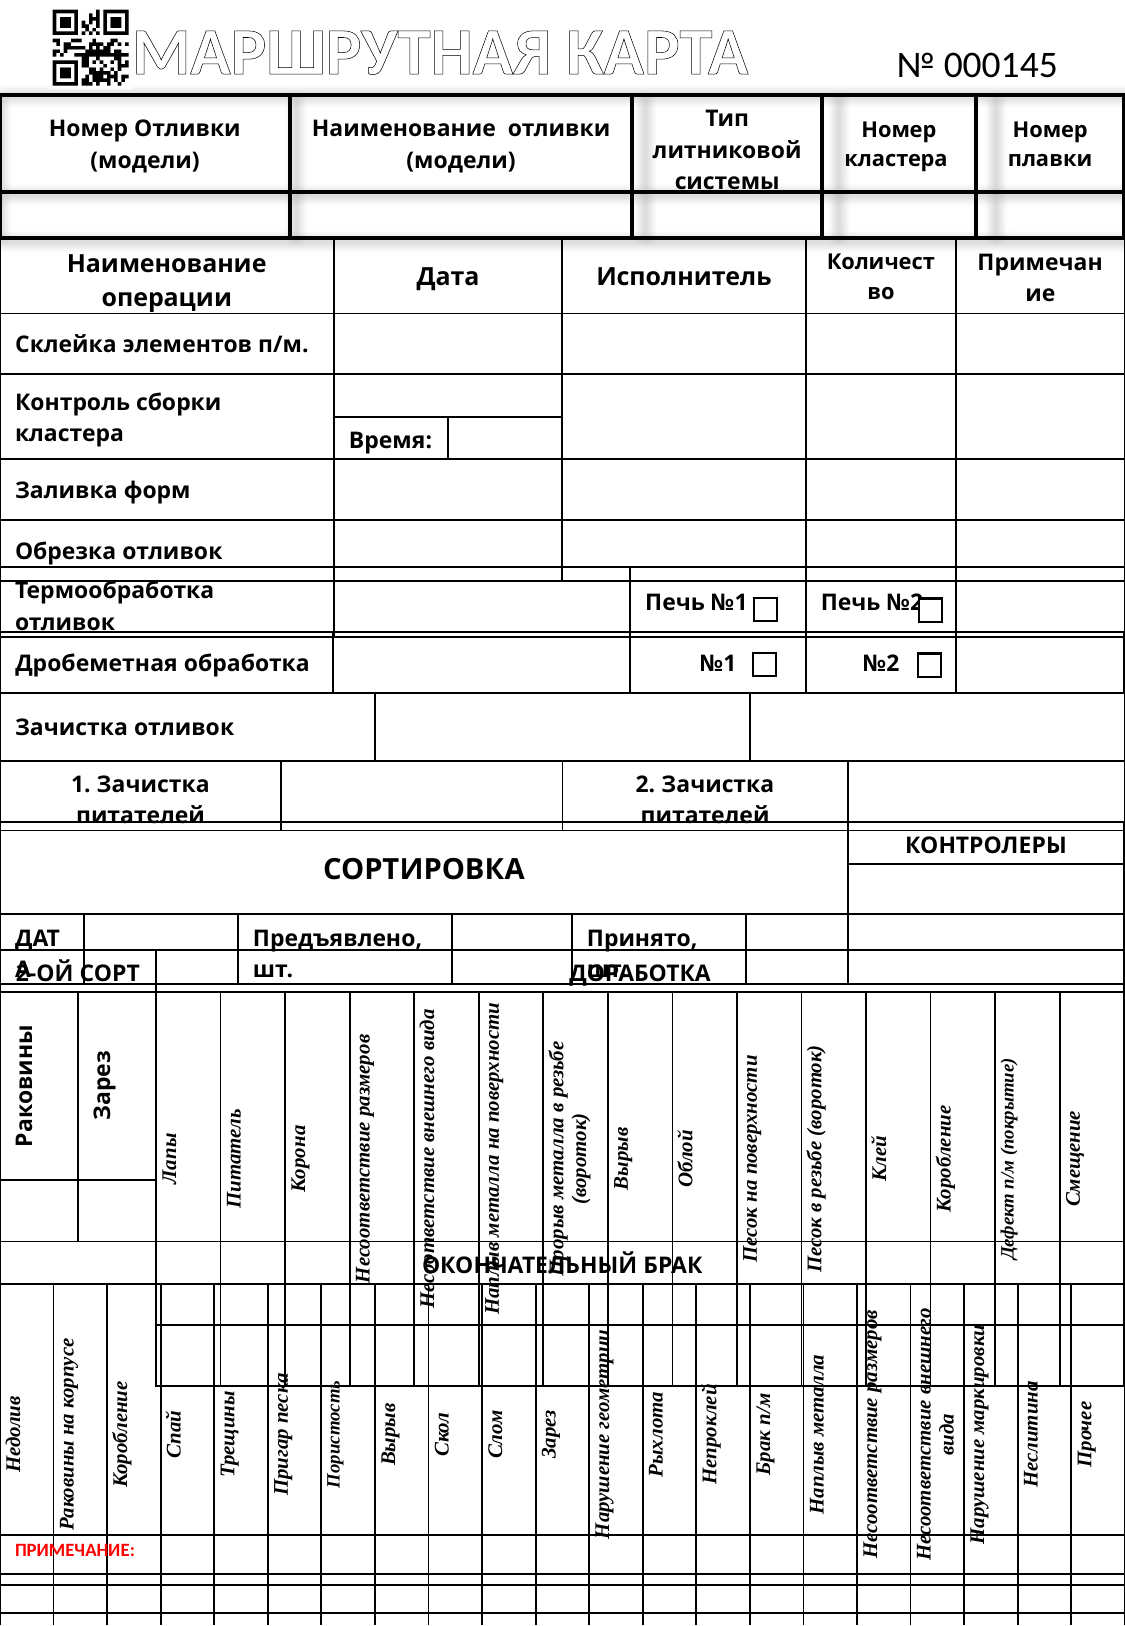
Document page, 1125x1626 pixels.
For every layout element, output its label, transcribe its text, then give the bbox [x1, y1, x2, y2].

table_cell Обрезка отливок [1, 521, 333, 566]
table_cell Нарушение маркировки [965, 1285, 1017, 1534]
table_cell Наплыв металла на поверхности [480, 993, 542, 1241]
table_cell Заливка форм [1, 460, 333, 519]
table_header КОНТРОЛЕРЫ [849, 823, 1123, 863]
table_cell Несоответствие размеров [351, 993, 413, 1241]
table_cell Клей [867, 993, 930, 1241]
table_cell [537, 1614, 588, 1625]
table_cell [957, 314, 1124, 373]
table_cell Прочее [1072, 1285, 1124, 1534]
table_cell Пористость [322, 1285, 374, 1534]
table_header Исполнитель [563, 239, 805, 313]
table_header [334, 633, 629, 692]
table_cell [322, 1614, 374, 1625]
table_cell Облой [673, 993, 736, 1241]
table_cell [957, 375, 1124, 458]
table_cell Трещины [215, 1285, 267, 1534]
table_cell [807, 521, 955, 566]
table_cell [747, 915, 847, 983]
table_header Зачистка отливок [1, 694, 374, 760]
table_cell [429, 1614, 481, 1625]
table_cell Зарез [537, 1285, 588, 1534]
table_header [957, 568, 1124, 631]
table_header Печь №2 [807, 568, 955, 631]
table_cell [957, 460, 1124, 519]
table_cell Вырыв [376, 1285, 428, 1534]
table_cell Контроль сборки кластера [1, 375, 333, 458]
table_cell [807, 460, 955, 519]
table_header Наименование отливки (модели) [292, 97, 630, 190]
table_cell [849, 915, 1123, 983]
table_cell Несоответствие внешнего вида [911, 1285, 963, 1534]
table_cell Скол [429, 1285, 481, 1534]
table_cell [634, 194, 820, 236]
table_cell Несоответствие размеров [858, 1285, 910, 1534]
table_header Термообработка отливок [1, 568, 333, 631]
table_cell Рыхлота [644, 1285, 695, 1534]
table_header 2. Зачистка питателей [563, 762, 847, 821]
table_header 1. Зачистка питателей [1, 762, 280, 821]
table_cell [807, 375, 955, 458]
table_header Печь №1 [631, 568, 805, 631]
text_box № 000145 [881, 32, 1073, 93]
table_header [957, 633, 1123, 692]
table_cell Наплыв металла [804, 1285, 856, 1534]
table_header №2 [807, 633, 955, 692]
table_header Номер кластера [824, 97, 974, 190]
table_cell Смещение [1061, 993, 1123, 1241]
table_cell [824, 194, 974, 236]
table_cell ДАТА [1, 915, 83, 983]
table_cell [804, 1614, 856, 1625]
table_cell [858, 1614, 910, 1625]
table_header ДОРАБОТКА [157, 985, 1123, 991]
text_box МАРШРУТНАЯ КАРТА [116, 0, 764, 87]
table_cell [449, 418, 561, 458]
table_header Дата [335, 239, 561, 313]
table_cell Несоответствие внешнего вида [415, 993, 478, 1241]
table_cell [1, 1614, 53, 1625]
table_cell Пригар песка [269, 1285, 320, 1534]
table_cell [957, 521, 1124, 566]
table_cell [79, 1181, 155, 1241]
table_header №1 [631, 633, 805, 692]
table_cell [1, 1181, 77, 1241]
table_cell Спай [162, 1285, 213, 1534]
table_cell [849, 865, 1123, 913]
table_cell [85, 915, 237, 983]
table_header ОКОНЧАТЕЛЬНЫЙ БРАК [1, 1242, 1124, 1283]
table_cell Песок на поверхности [738, 993, 801, 1241]
table_cell Брак п/м [751, 1285, 803, 1534]
table_cell Нарушение геометрии [590, 1285, 642, 1534]
table_cell Непроклей [697, 1285, 749, 1534]
table_header [376, 694, 749, 760]
table_cell [978, 194, 1122, 236]
picture [49, 6, 132, 89]
table_cell [807, 314, 955, 373]
table_header Номер плавки [978, 97, 1122, 190]
table_cell Неслитина [1019, 1285, 1070, 1534]
table_cell Корона [286, 993, 349, 1241]
table_header Наименование операции [1, 239, 333, 313]
table_cell [563, 521, 805, 566]
table_header Номер Отливки (модели) [2, 97, 288, 190]
table_cell [1072, 1614, 1124, 1625]
table_cell [563, 460, 805, 519]
table_cell [108, 1614, 160, 1625]
table_header [335, 568, 629, 631]
table_cell [269, 1614, 320, 1625]
table_cell [162, 1614, 213, 1625]
table_cell Склейка элементов п/м. [1, 314, 333, 373]
table_cell [2, 194, 288, 236]
table_cell Время: [335, 418, 447, 458]
table_cell [563, 375, 805, 458]
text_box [752, 597, 943, 678]
table_cell [965, 1614, 1017, 1625]
table_cell [215, 1614, 267, 1625]
table_header [849, 762, 1124, 821]
table_cell [563, 314, 805, 373]
table_cell [1019, 1614, 1070, 1625]
table_cell [335, 314, 561, 373]
table_cell [335, 460, 561, 519]
table_cell [751, 1614, 803, 1625]
table_header Тип литниковой системы [634, 97, 820, 190]
table_cell [483, 1614, 535, 1625]
table_cell Слом [483, 1285, 535, 1534]
table_cell Предъявлено, шт. [239, 915, 451, 983]
table_cell Питатель [221, 993, 284, 1241]
table_cell Принято, шт. [573, 915, 745, 983]
table_header [282, 762, 562, 821]
table_cell Песок в резьбе (вороток) [802, 993, 865, 1241]
table_cell [644, 1614, 695, 1625]
table_cell [376, 1614, 428, 1625]
table_cell Дефект п/м (покрытие) [996, 993, 1059, 1241]
table_cell [335, 521, 561, 566]
table_cell Раковины на корпусе [54, 1285, 106, 1534]
table_cell [697, 1614, 749, 1625]
table_header ПРИМЕЧАНИЕ: [1, 1536, 1124, 1573]
table_cell Коробление [931, 993, 994, 1241]
table_header Примечание [957, 239, 1124, 313]
table_cell Раковины [1, 993, 77, 1179]
table_cell Прорыв металла в резьбе (вороток) [544, 993, 607, 1241]
table_cell Недолив [1, 1285, 53, 1534]
table_header СОРТИРОВКА [1, 823, 847, 913]
table_cell Вырыв [609, 993, 672, 1241]
table_cell Зарез [79, 993, 155, 1179]
table_cell [911, 1614, 963, 1625]
table_header [751, 694, 1124, 760]
table_cell Коробление [108, 1285, 160, 1534]
table_cell [453, 915, 571, 983]
table_cell Лапы [157, 993, 220, 1241]
table_header Количество [807, 239, 955, 313]
table_cell [292, 194, 630, 236]
table_header Дробеметная обработка [1, 633, 332, 692]
table_cell [335, 375, 561, 416]
table_cell [54, 1614, 106, 1625]
table_cell [590, 1614, 642, 1625]
table_cell [1, 1575, 1124, 1612]
table_header 2-ОЙ СОРТ [1, 985, 155, 991]
